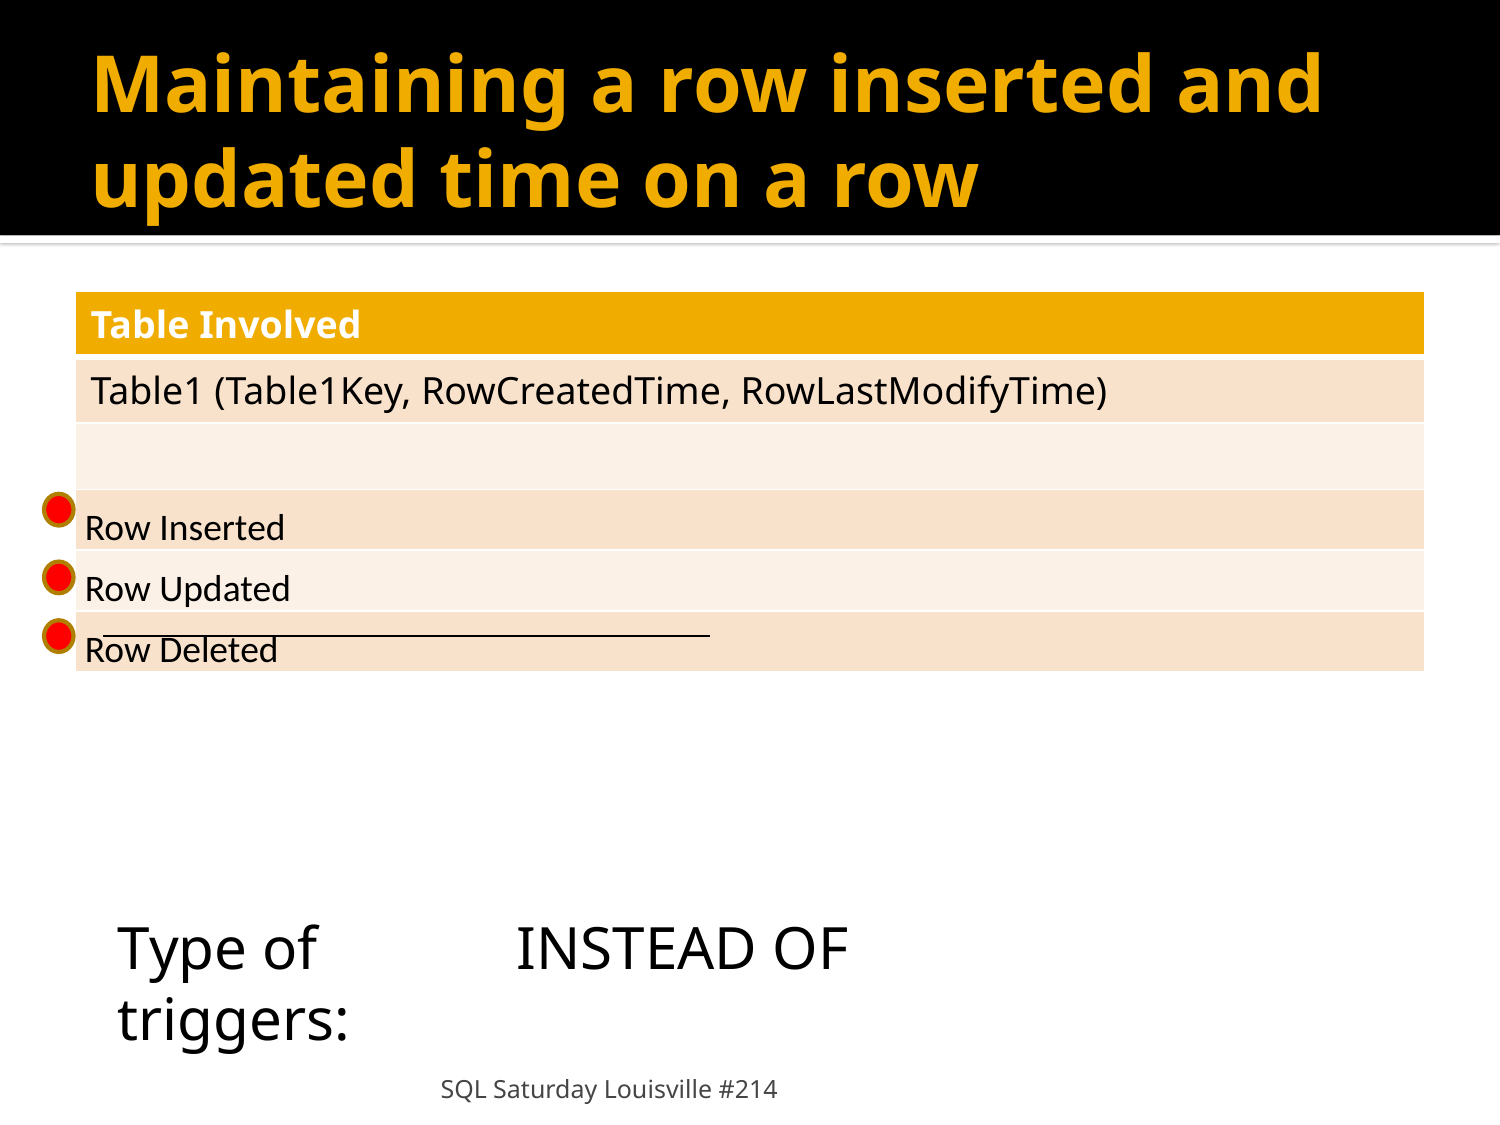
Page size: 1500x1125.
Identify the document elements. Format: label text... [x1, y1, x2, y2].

text_box [41, 559, 76, 596]
text_box Type of triggers: [103, 904, 539, 1059]
table_header Table Involved [76, 292, 1424, 354]
table_cell [76, 424, 1424, 489]
table_cell Table1 (Table1Key, RowCreatedTime, RowLastModifyTime) [76, 360, 1424, 422]
text_box [41, 491, 76, 528]
table_cell Row Updated [76, 551, 1424, 610]
text_box [41, 618, 76, 655]
text_box INSTEAD OF [502, 904, 898, 989]
table_cell Row Deleted [76, 612, 1424, 671]
title Maintaining a row inserted and updated time on a row [75, 25, 1425, 231]
table_cell Row Inserted [76, 490, 1424, 549]
footer SQL Saturday Louisville #214 [433, 1062, 1337, 1108]
